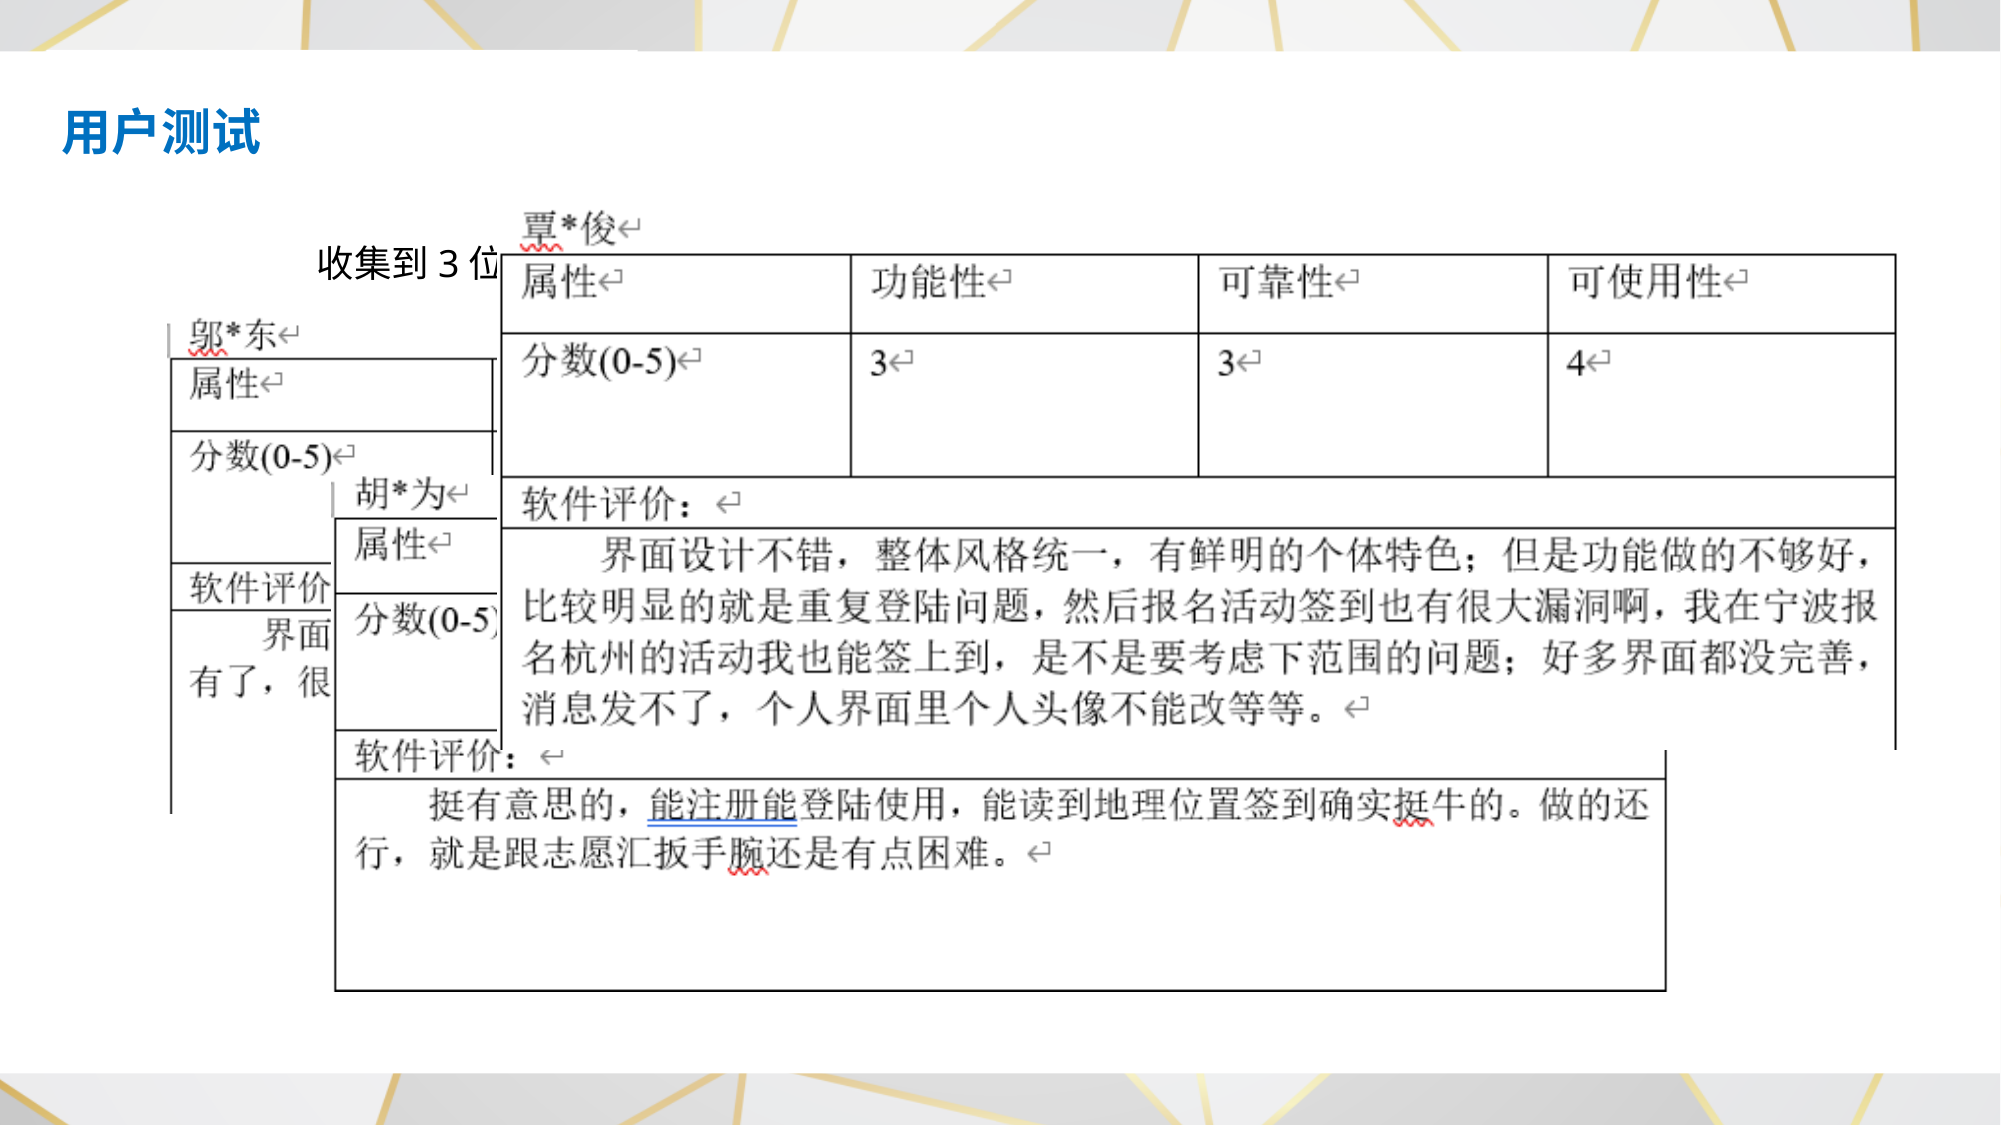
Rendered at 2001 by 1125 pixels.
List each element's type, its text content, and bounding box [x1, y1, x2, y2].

text_box 用户测试 [45, 49, 639, 212]
picture [167, 201, 1899, 992]
text_box 收集到3位用户反馈： [151, 232, 497, 293]
